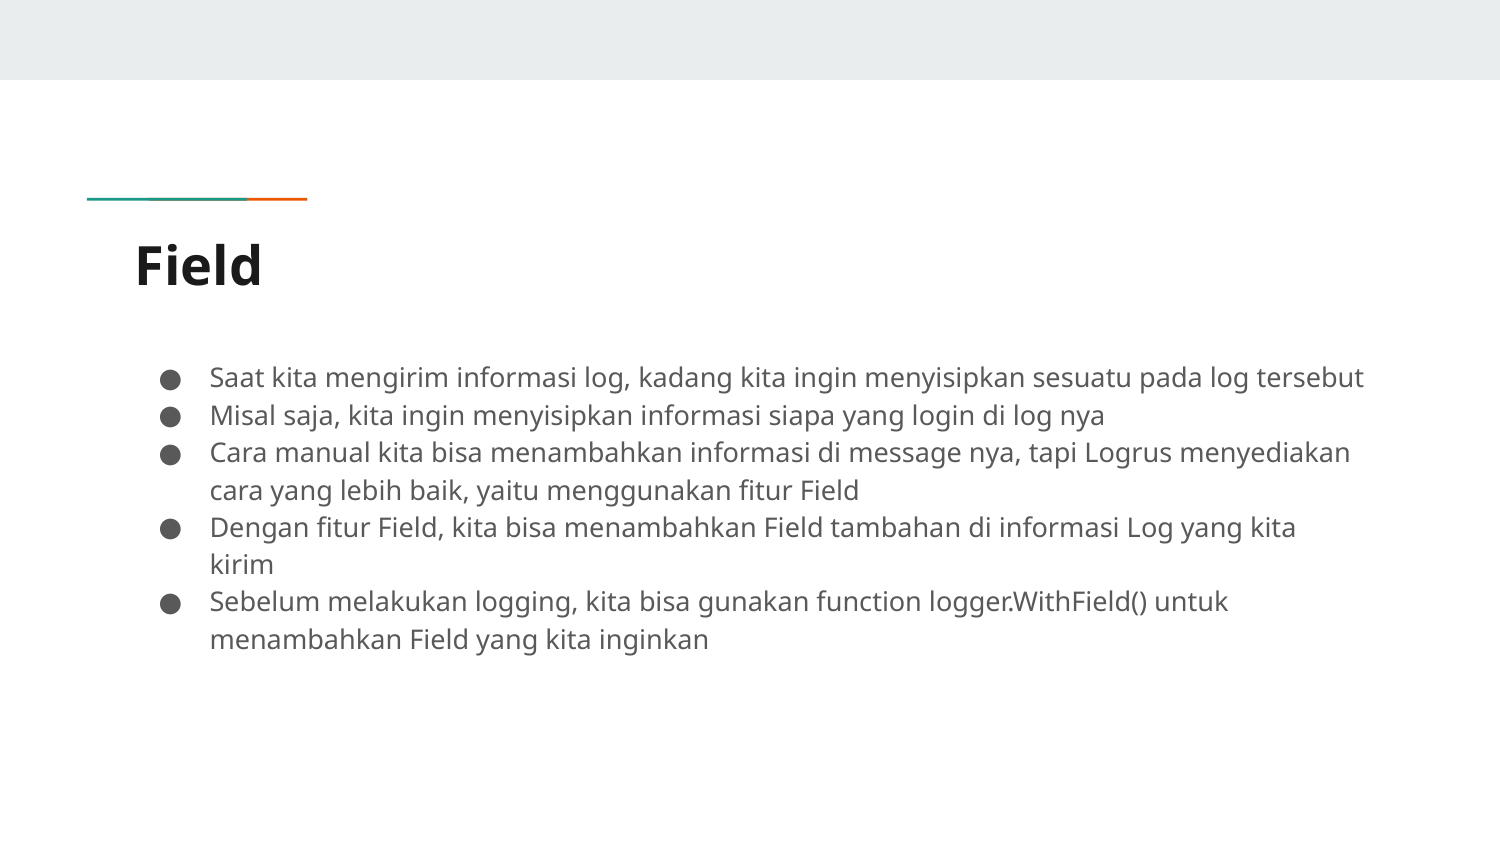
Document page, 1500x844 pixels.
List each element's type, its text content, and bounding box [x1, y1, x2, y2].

title Field [119, 216, 1381, 305]
list Saat kita mengirim informasi log, kadang kita ingin menyisipkan sesuatu pada log tersebut Misal saja, kita ingin menyisipkan informasi siapa yang login di log nya Cara manual kita bisa menambahkan informasi di message nya, tapi Logrus menyediakan cara yang lebih baik, yaitu menggunakan fitur Field Dengan fitur Field, kita bisa menambahkan Field tambahan di informasi Log yang kita kirim Sebelum melakukan logging, kita bisa gunakan function logger.WithField() untuk menambahkan Field yang kita inginkan [119, 341, 1381, 712]
